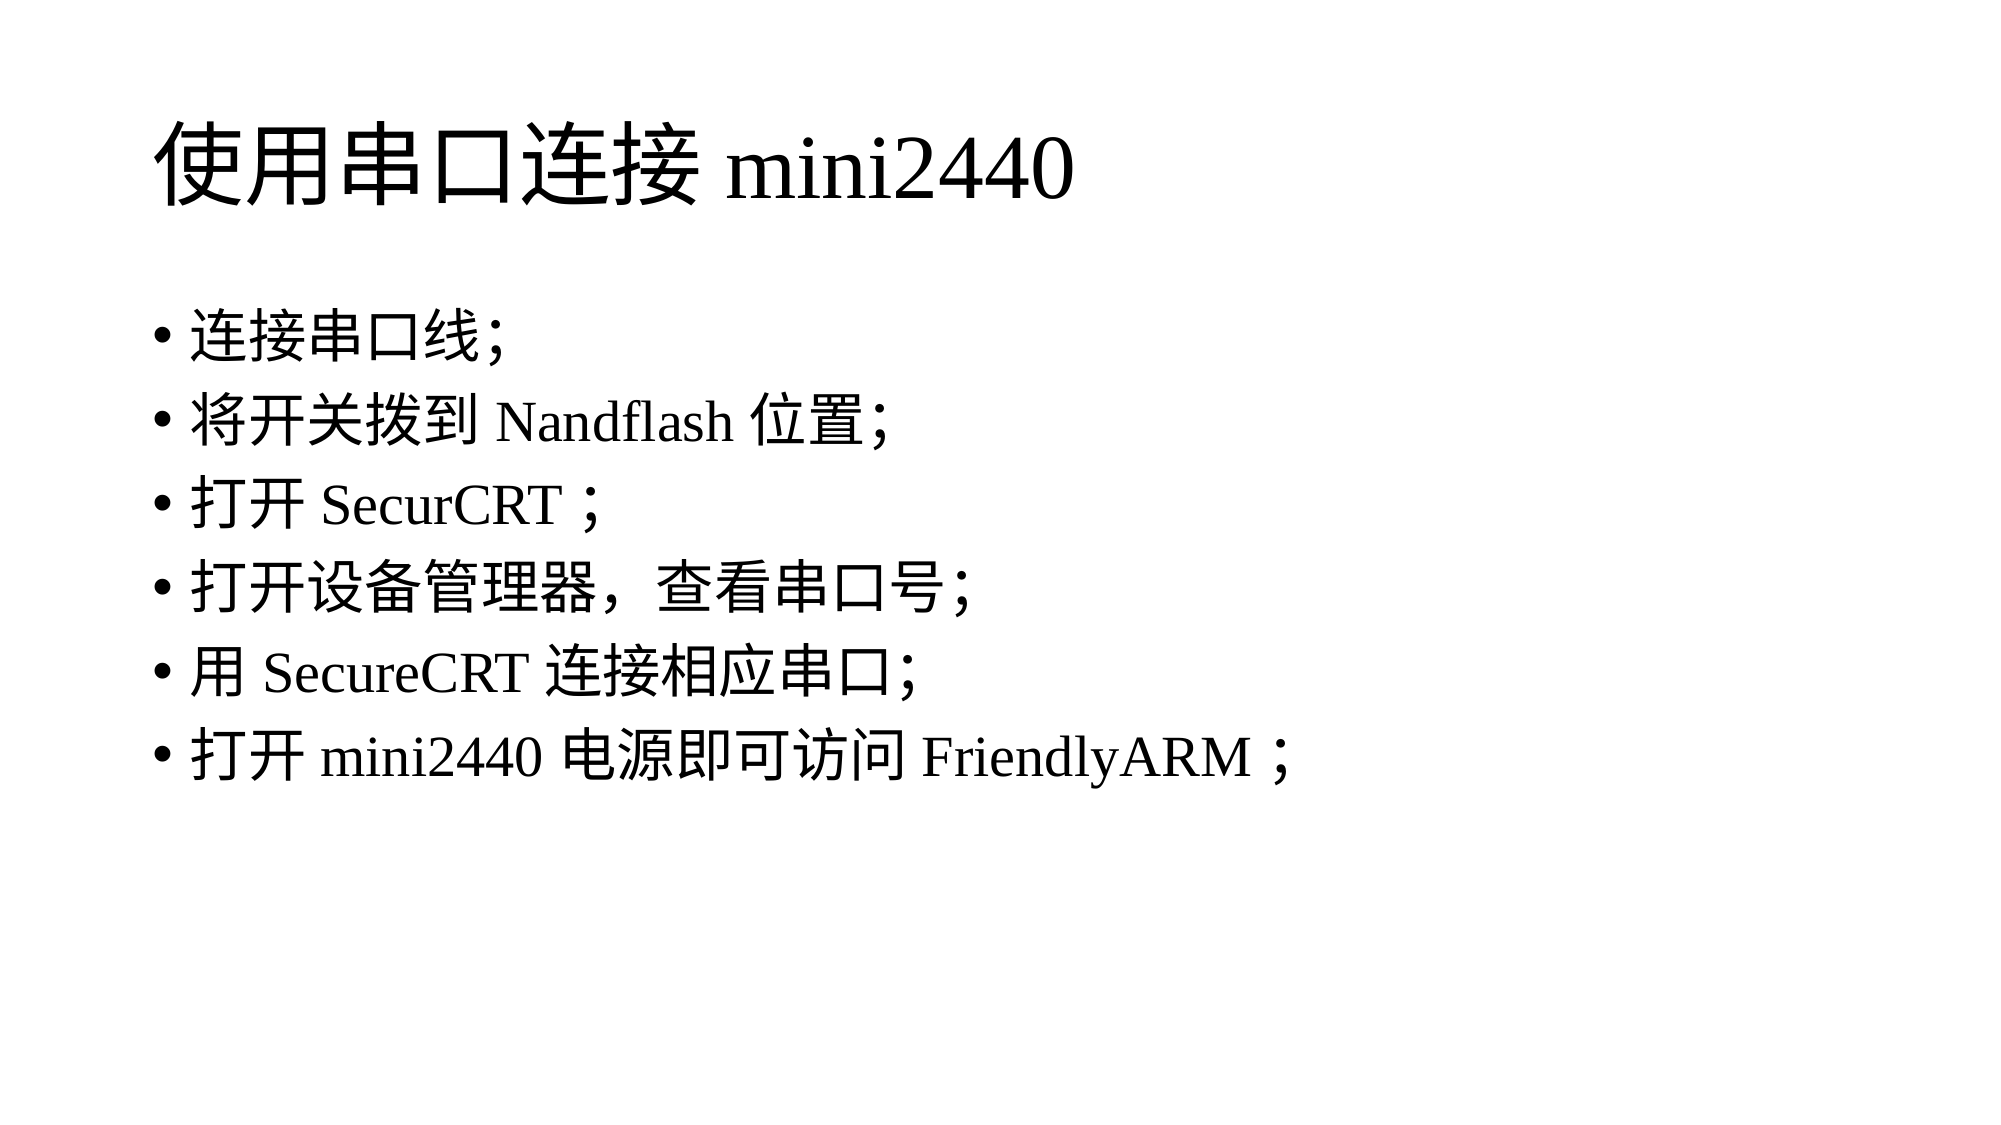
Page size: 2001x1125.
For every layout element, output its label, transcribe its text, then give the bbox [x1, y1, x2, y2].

title 使用串口连接mini2440 [137, 59, 1863, 278]
list 连接串口线； 将开关拨到Nandflash位置； 打开SecurCRT； 打开设备管理器，查看串口号； 用SecureCRT连接相应串口； 打开mini2440电源即可访问FriendlyARM； [137, 299, 1863, 1014]
